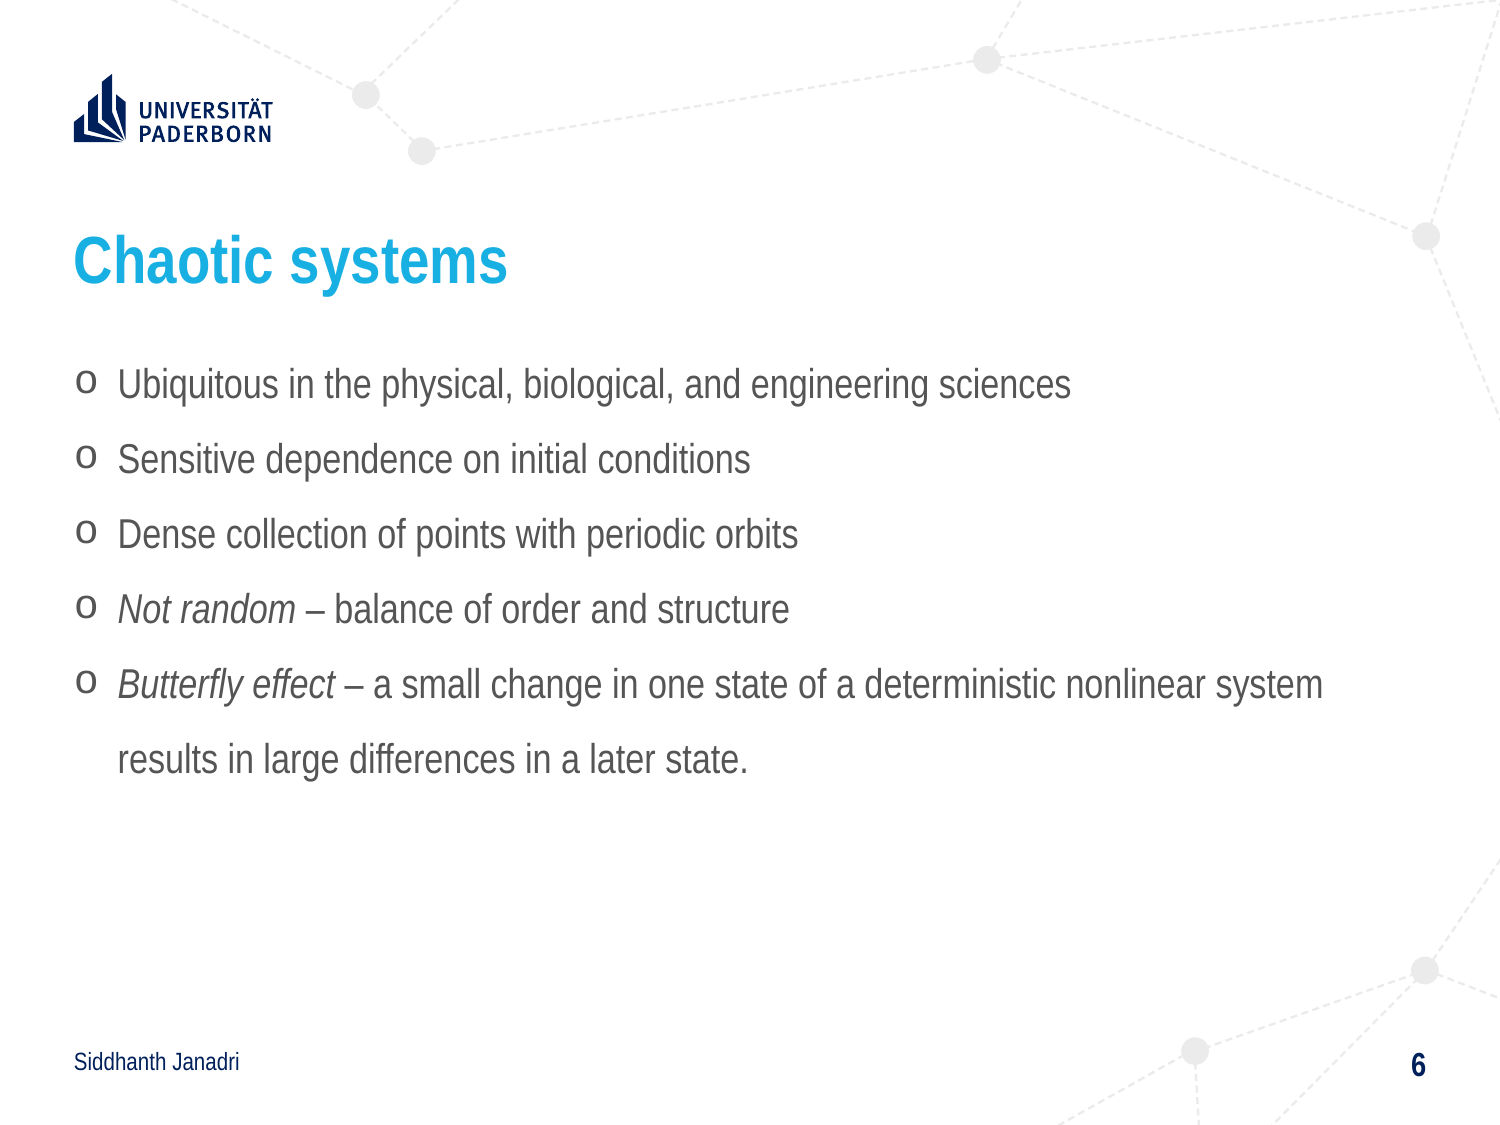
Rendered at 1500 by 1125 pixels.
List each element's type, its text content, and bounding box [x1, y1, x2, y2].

list Ubiquitous in the physical, biological, and engineering sciences Sensitive dependence on initial conditions Dense collection of points with periodic orbits Not random – balance of order and structure Butterfly effect – a small change in one state of a deterministic nonlinear system results in large differences in a later state. [73, 332, 1427, 1018]
slide_number 6 [1308, 1042, 1427, 1091]
footer Siddhanth Janadri [73, 1042, 1191, 1091]
title Chaotic systems [73, 224, 1427, 315]
